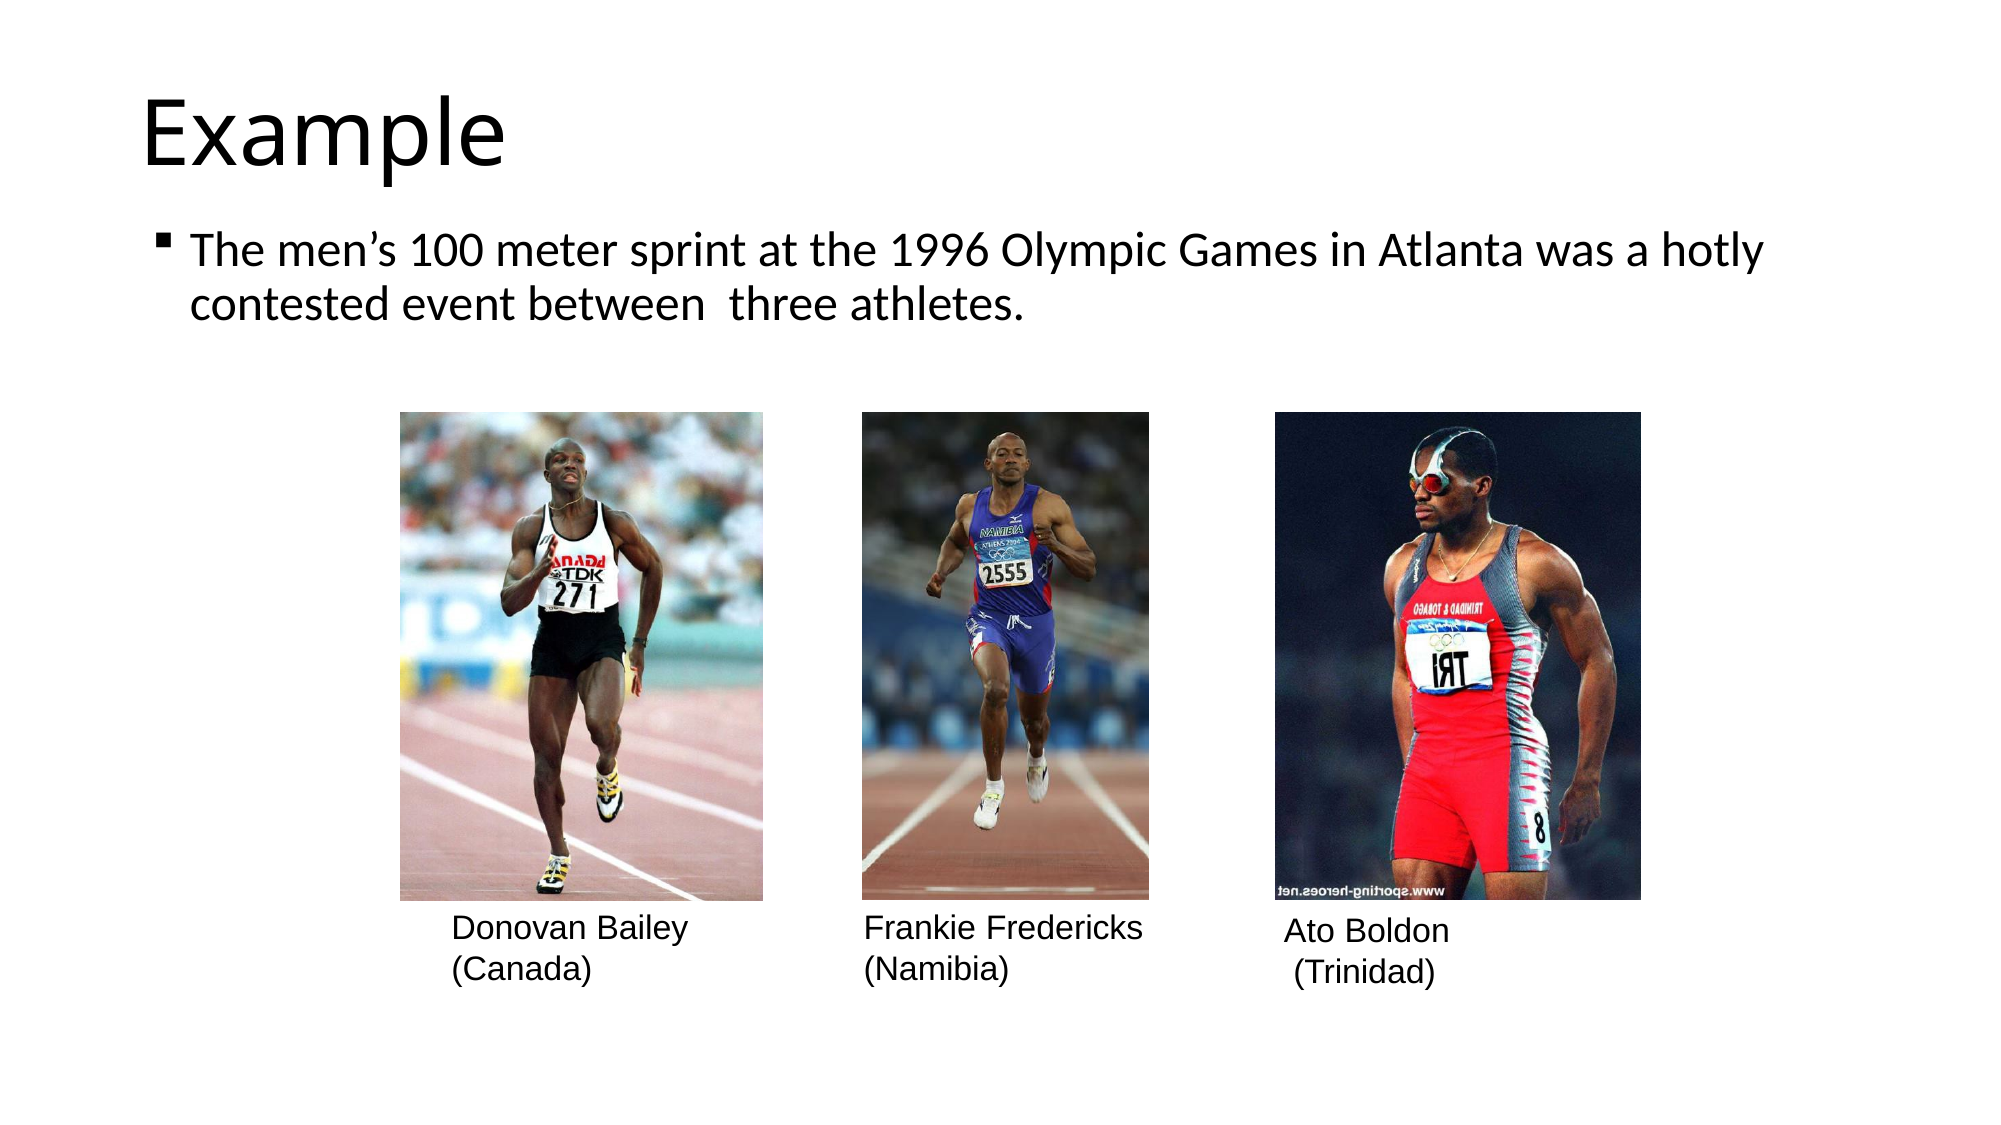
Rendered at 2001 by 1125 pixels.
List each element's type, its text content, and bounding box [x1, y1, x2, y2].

picture [862, 412, 1149, 900]
text_box Frankie Fredericks (Namibia) [861, 903, 1147, 988]
text_box Donovan Bailey (Canada) [449, 903, 691, 988]
picture [1274, 412, 1641, 900]
picture [400, 412, 763, 901]
title Example [137, 32, 1863, 215]
list The men’s 100 meter sprint at the 1996 Olympic Games in Atlanta was a hotly contested event between three athletes. [137, 215, 1863, 1050]
text_box Ato Boldon (Trinidad) [1282, 906, 1452, 990]
